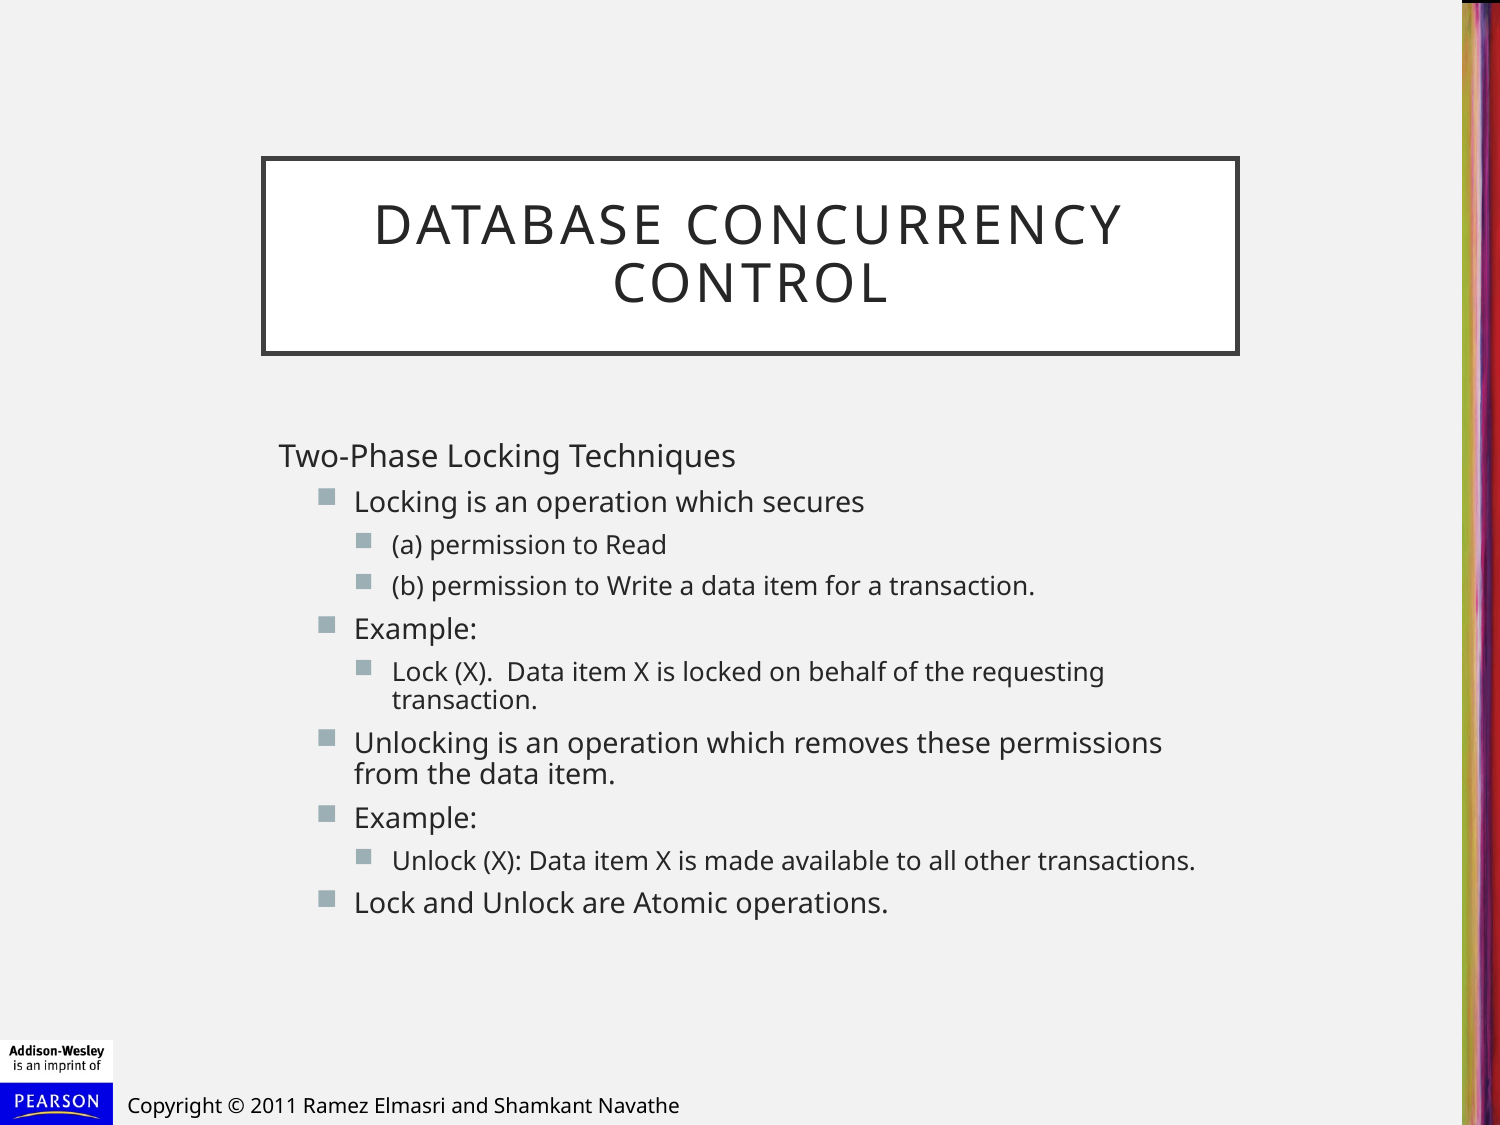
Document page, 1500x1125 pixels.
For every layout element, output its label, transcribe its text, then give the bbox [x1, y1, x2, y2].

title Database Concurrency Control [261, 156, 1240, 356]
picture [0, 1040, 113, 1125]
list Two-Phase Locking Techniques Locking is an operation which secures (a) permission to Read (b) permission to Write a data item for a transaction. Example: Lock (X). Data item X is locked on behalf of the requesting transaction. Unlocking is an operation which removes these permissions from the data item. Example: Unlock (X): Data item X is made available to all other transactions. Lock and Unlock are Atomic operations. [263, 432, 1238, 942]
picture [1462, 0, 1500, 1125]
